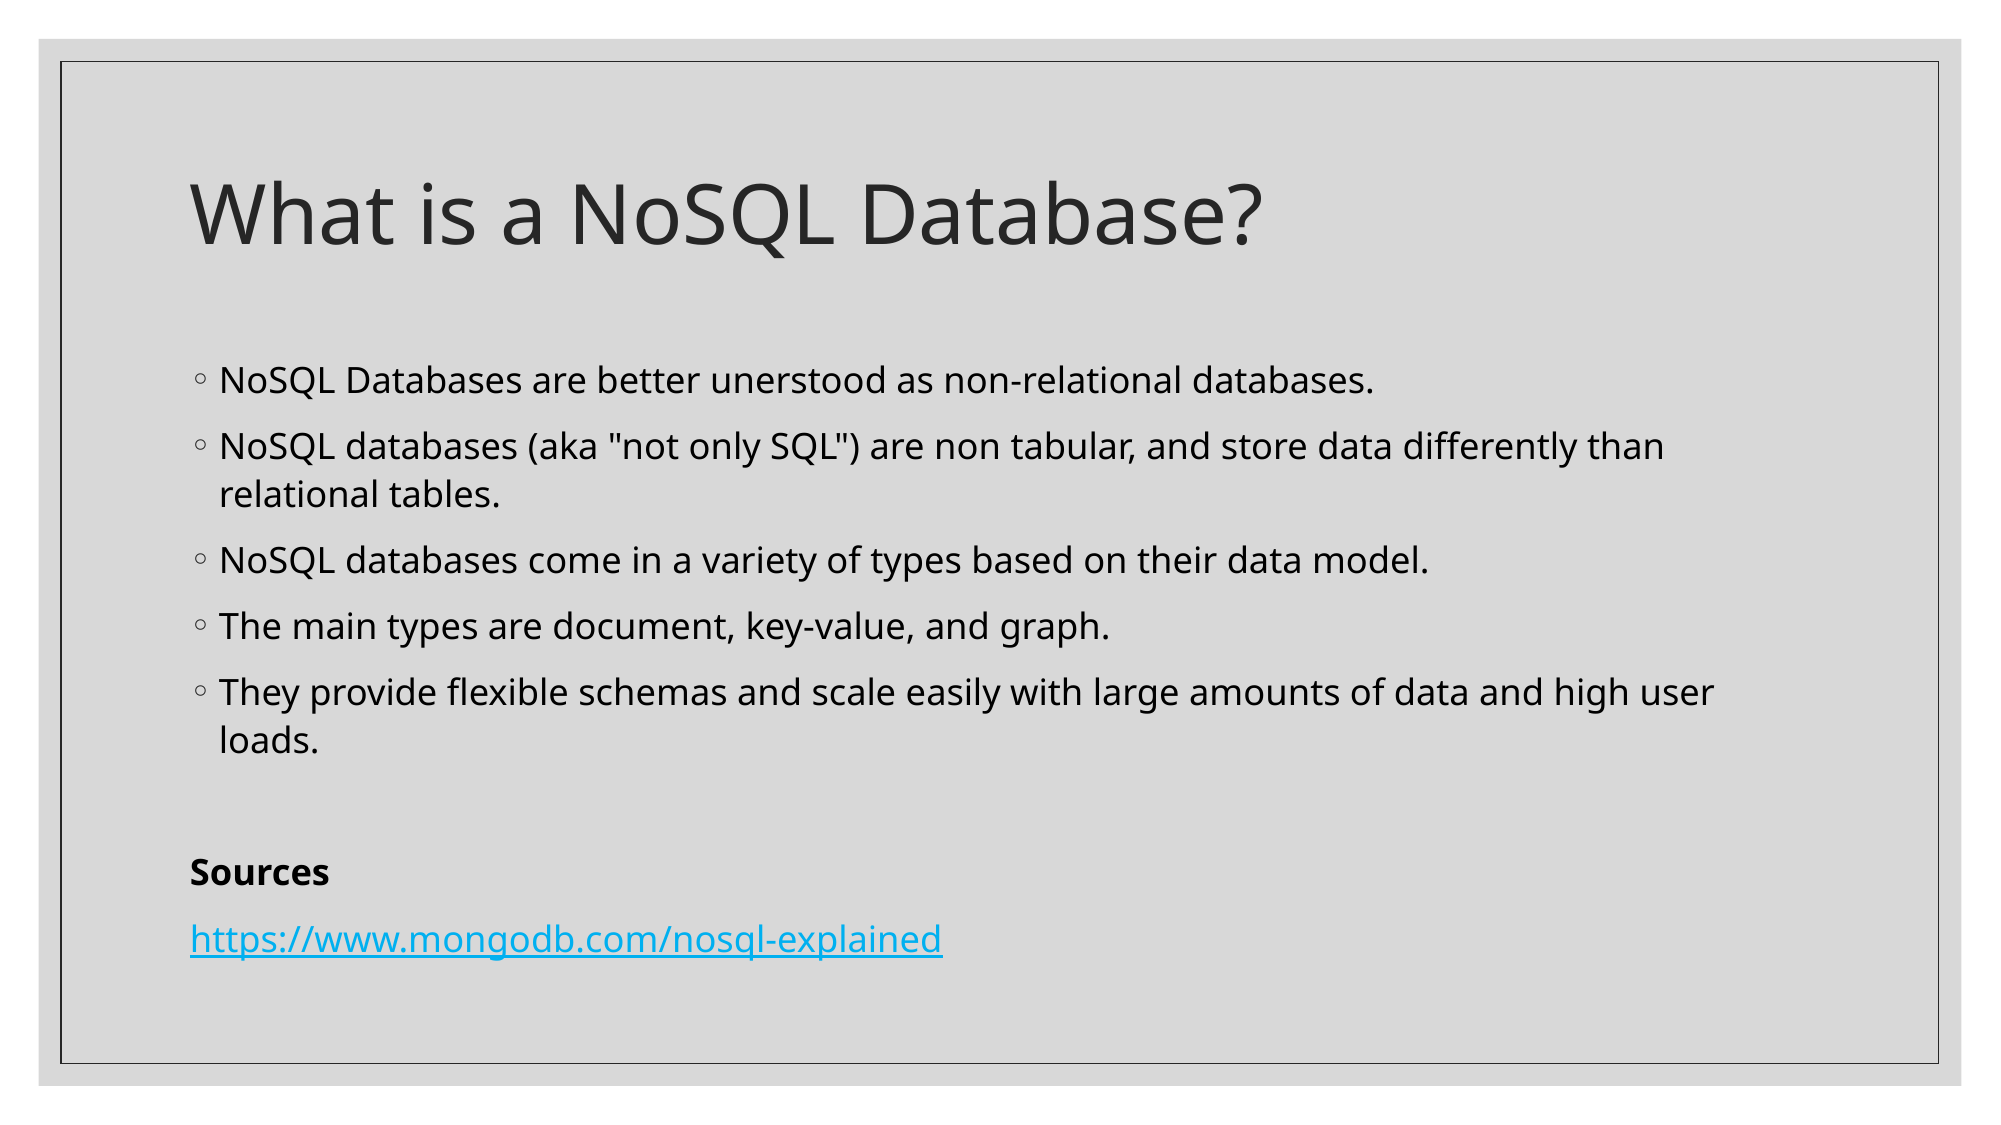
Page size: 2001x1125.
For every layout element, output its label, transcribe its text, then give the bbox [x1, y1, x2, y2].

list NoSQL Databases are better unerstood as non-relational databases. NoSQL databases (aka "not only SQL") are non tabular, and store data differently than relational tables. NoSQL databases come in a variety of types based on their data model. The main types are document, key-value, and graph. They provide flexible schemas and scale easily with large amounts of data and high user loads. Sources https://www.mongodb.com/nosql-explained [174, 345, 1825, 977]
title What is a NoSQL Database? [174, 105, 1825, 331]
